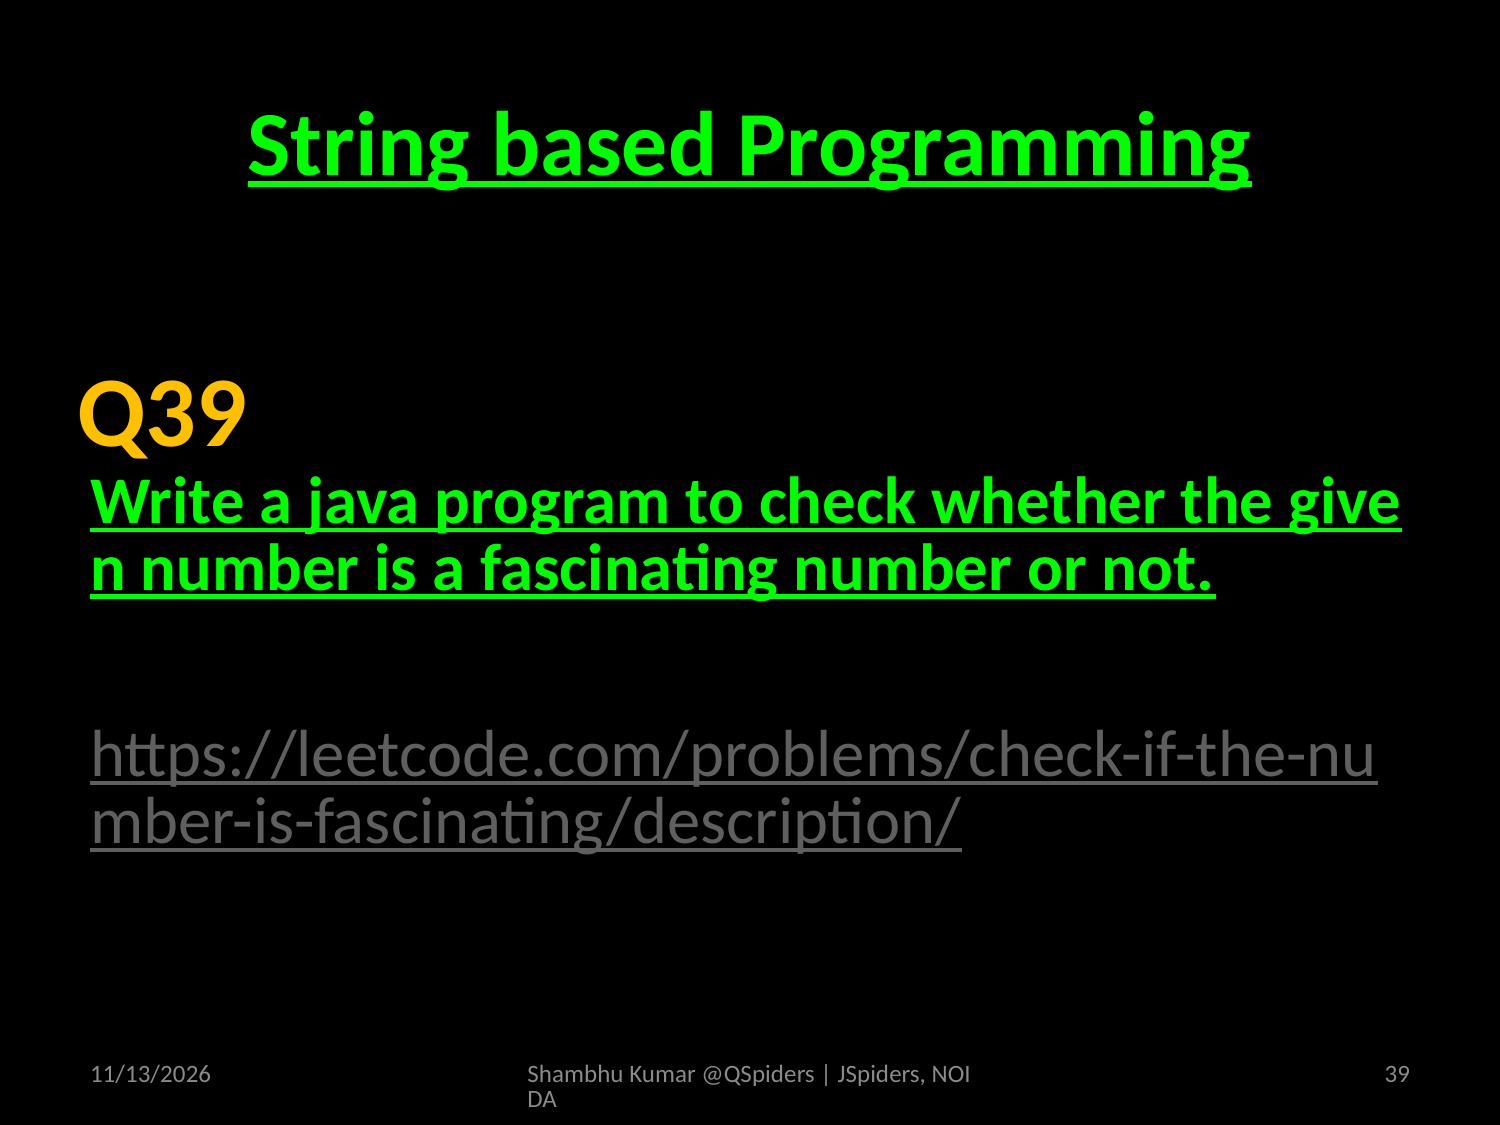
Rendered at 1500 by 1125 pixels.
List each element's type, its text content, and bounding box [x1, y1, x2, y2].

text_box Q39 [37, 337, 263, 475]
footer Shambhu Kumar @QSpiders | JSpiders, NOIDA [512, 1042, 988, 1103]
title String based Programming [75, 45, 1425, 233]
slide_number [75, 1042, 425, 1103]
list Write a java program to check whether the given number is a fascinating number or not. https://leetcode.com/problems/check-if-the-number-is-fascinating/description/ [75, 262, 1425, 1005]
slide_number 39 [1074, 1042, 1425, 1103]
